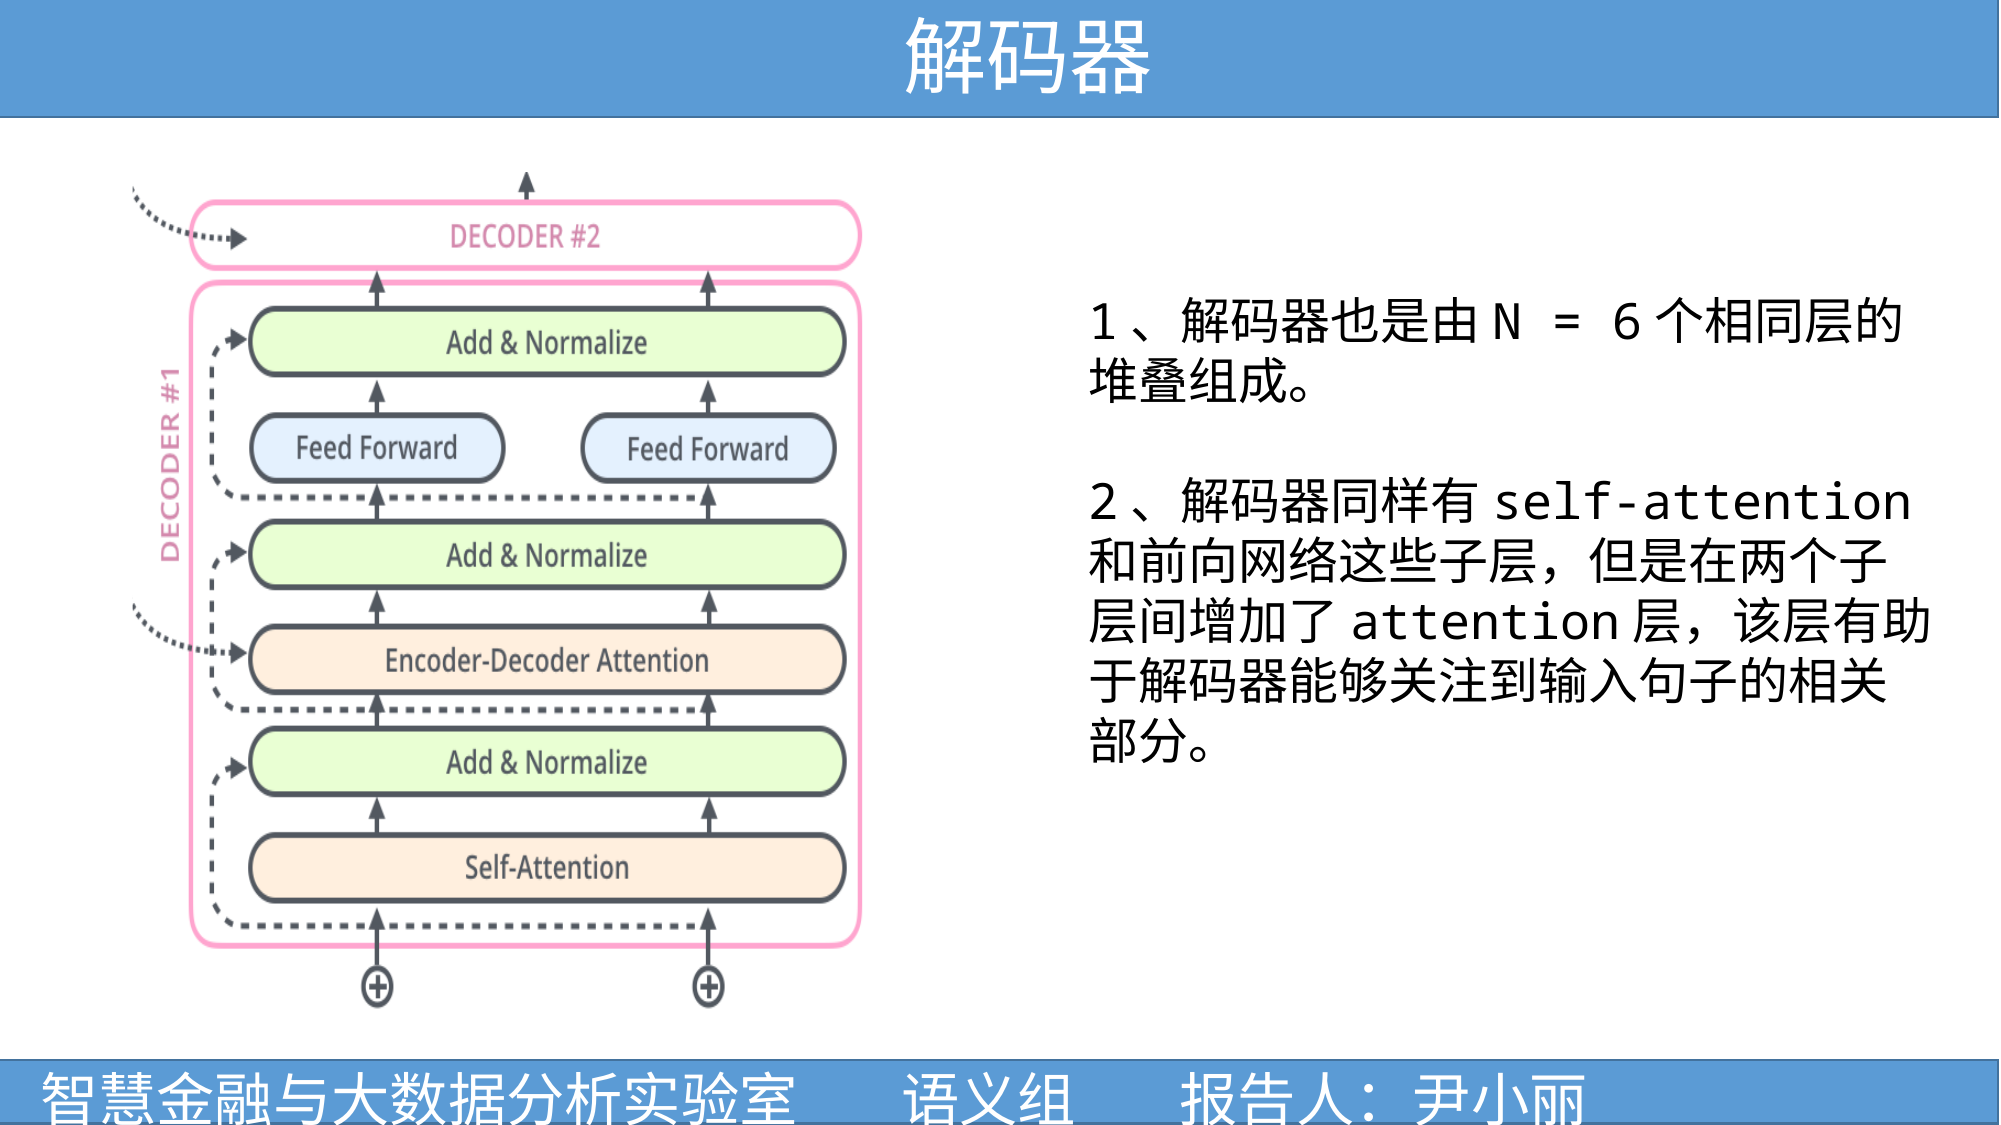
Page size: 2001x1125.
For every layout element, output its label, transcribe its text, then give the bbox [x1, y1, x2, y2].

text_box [0, 1055, 1999, 1125]
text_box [0, 0, 1999, 118]
text_box 1、解码器也是由N = 6个相同层的堆叠组成。 2、解码器同样有self-attention和前向网络这些子层，但是在两个子层间增加了attention层，该层有助于解码器能够关注到输入句子的相关部分。 [1073, 282, 1949, 778]
picture [132, 172, 882, 1038]
